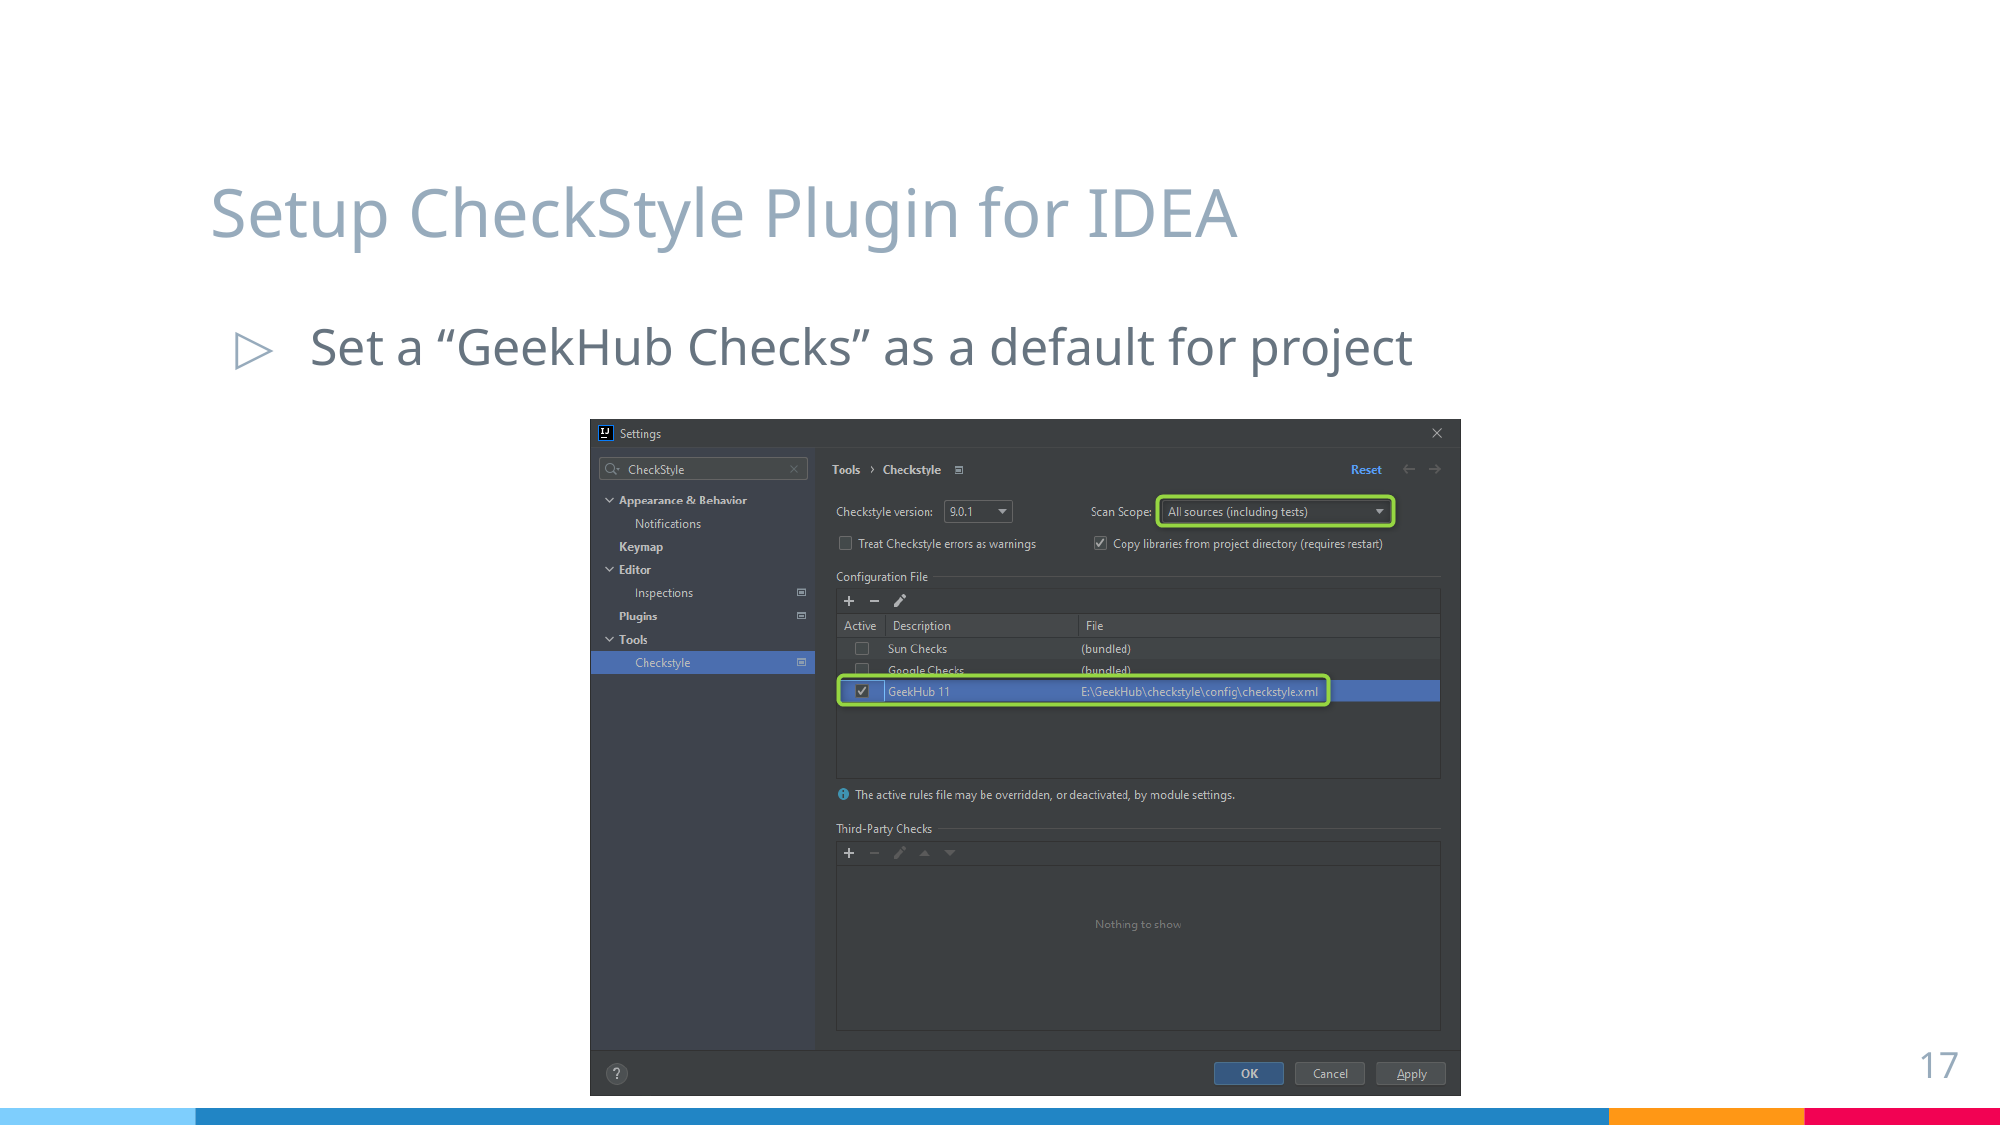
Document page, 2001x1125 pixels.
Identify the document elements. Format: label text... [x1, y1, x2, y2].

title Setup CheckStyle Plugin for IDEA [195, 78, 1609, 266]
slide_number 17 [1854, 1027, 1975, 1096]
picture [589, 419, 1461, 1097]
list Set a “GeekHub Checks” as a default for project [195, 300, 1868, 1078]
